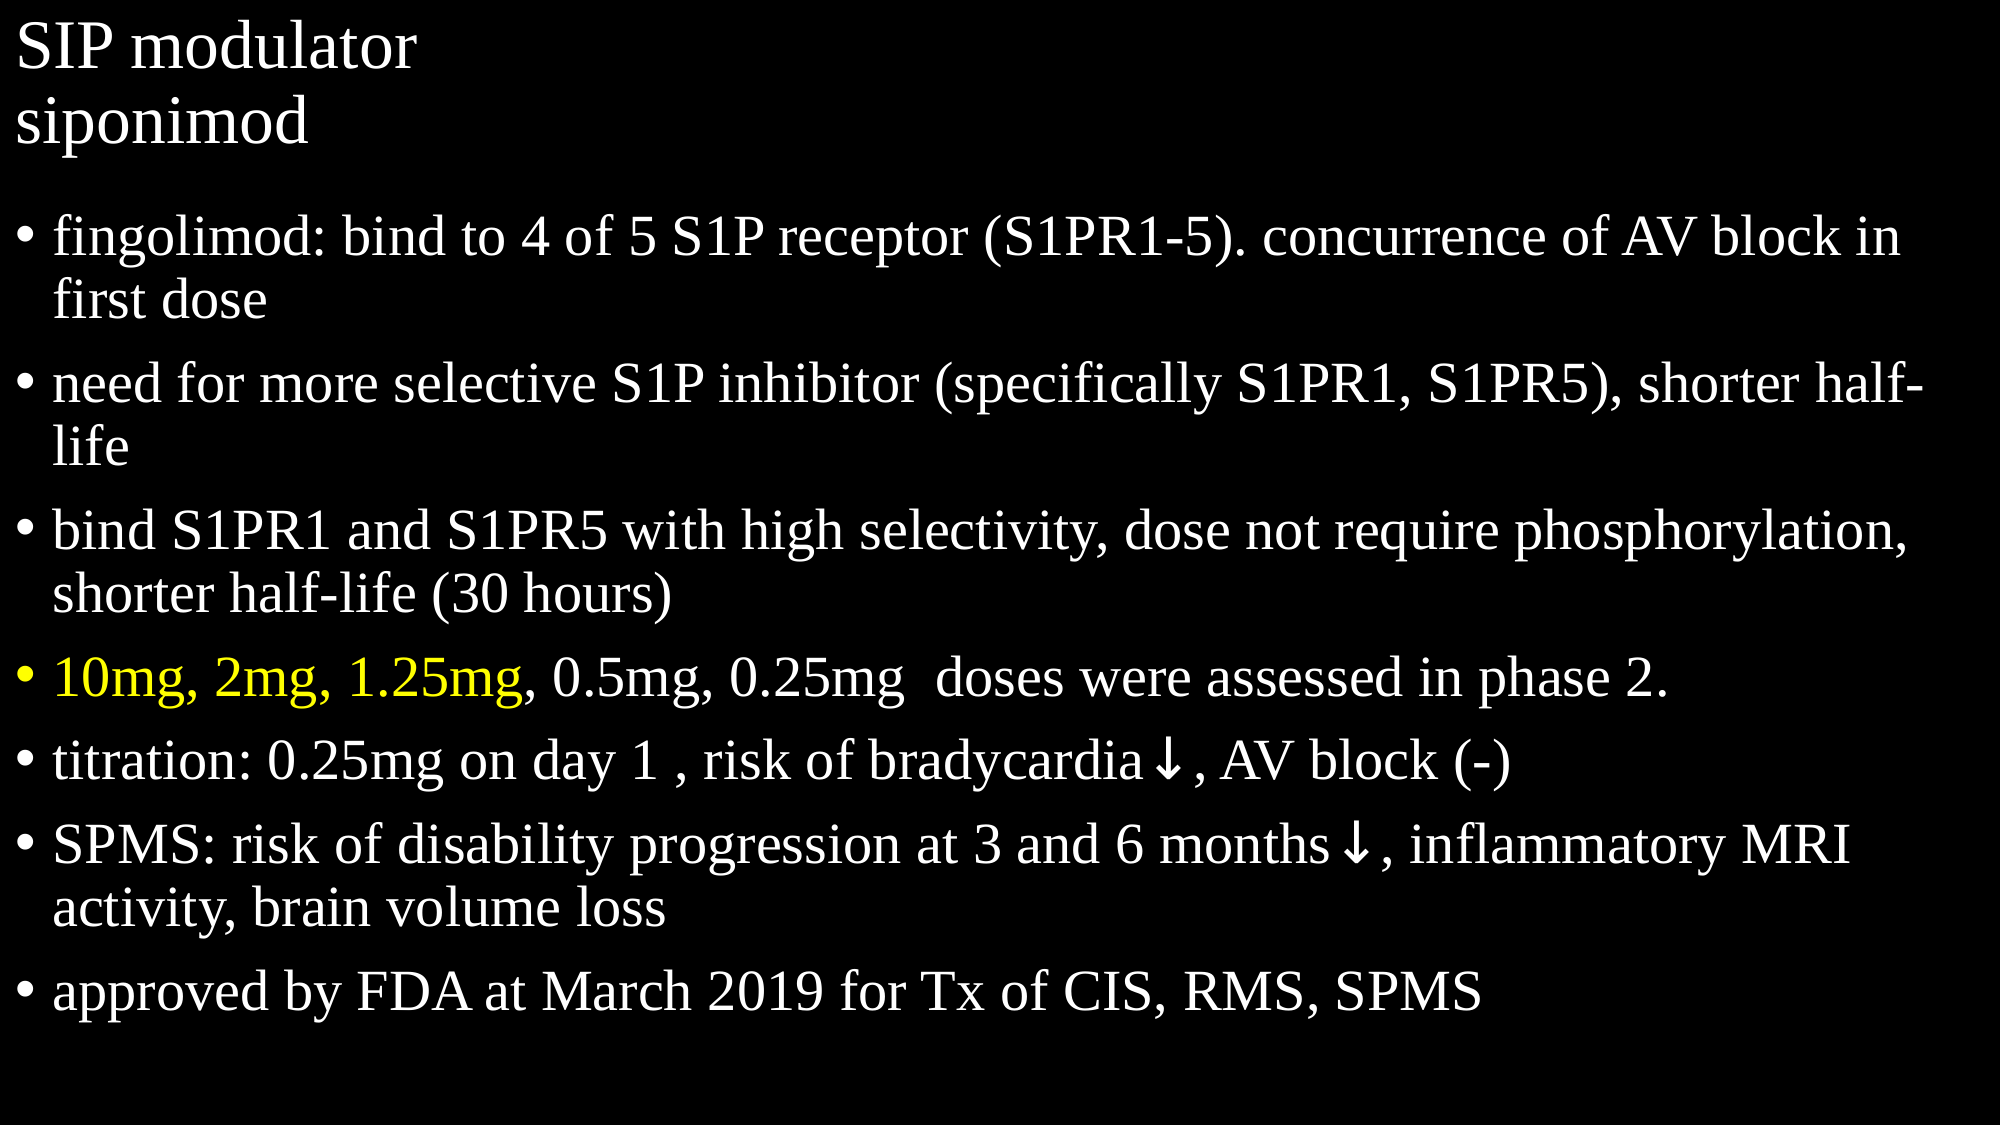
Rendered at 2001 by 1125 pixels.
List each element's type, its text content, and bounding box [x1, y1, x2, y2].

title SIP modulator siponimod [0, 0, 2000, 167]
list fingolimod: bind to 4 of 5 S1P receptor (S1PR1-5). concurrence of AV block in first dose need for more selective S1P inhibitor (specifically S1PR1, S1PR5), shorter half-life bind S1PR1 and S1PR5 with high selectivity, dose not require phosphorylation, shorter half-life (30 hours) 10mg, 2mg, 1.25mg, 0.5mg, 0.25mg doses were assessed in phase 2. titration: 0.25mg on day 1 , risk of bradycardia↓, AV block (-) SPMS: risk of disability progression at 3 and 6 months↓, inflammatory MRI activity, brain volume loss approved by FDA at March 2019 for Tx of CIS, RMS, SPMS [0, 197, 2000, 1125]
